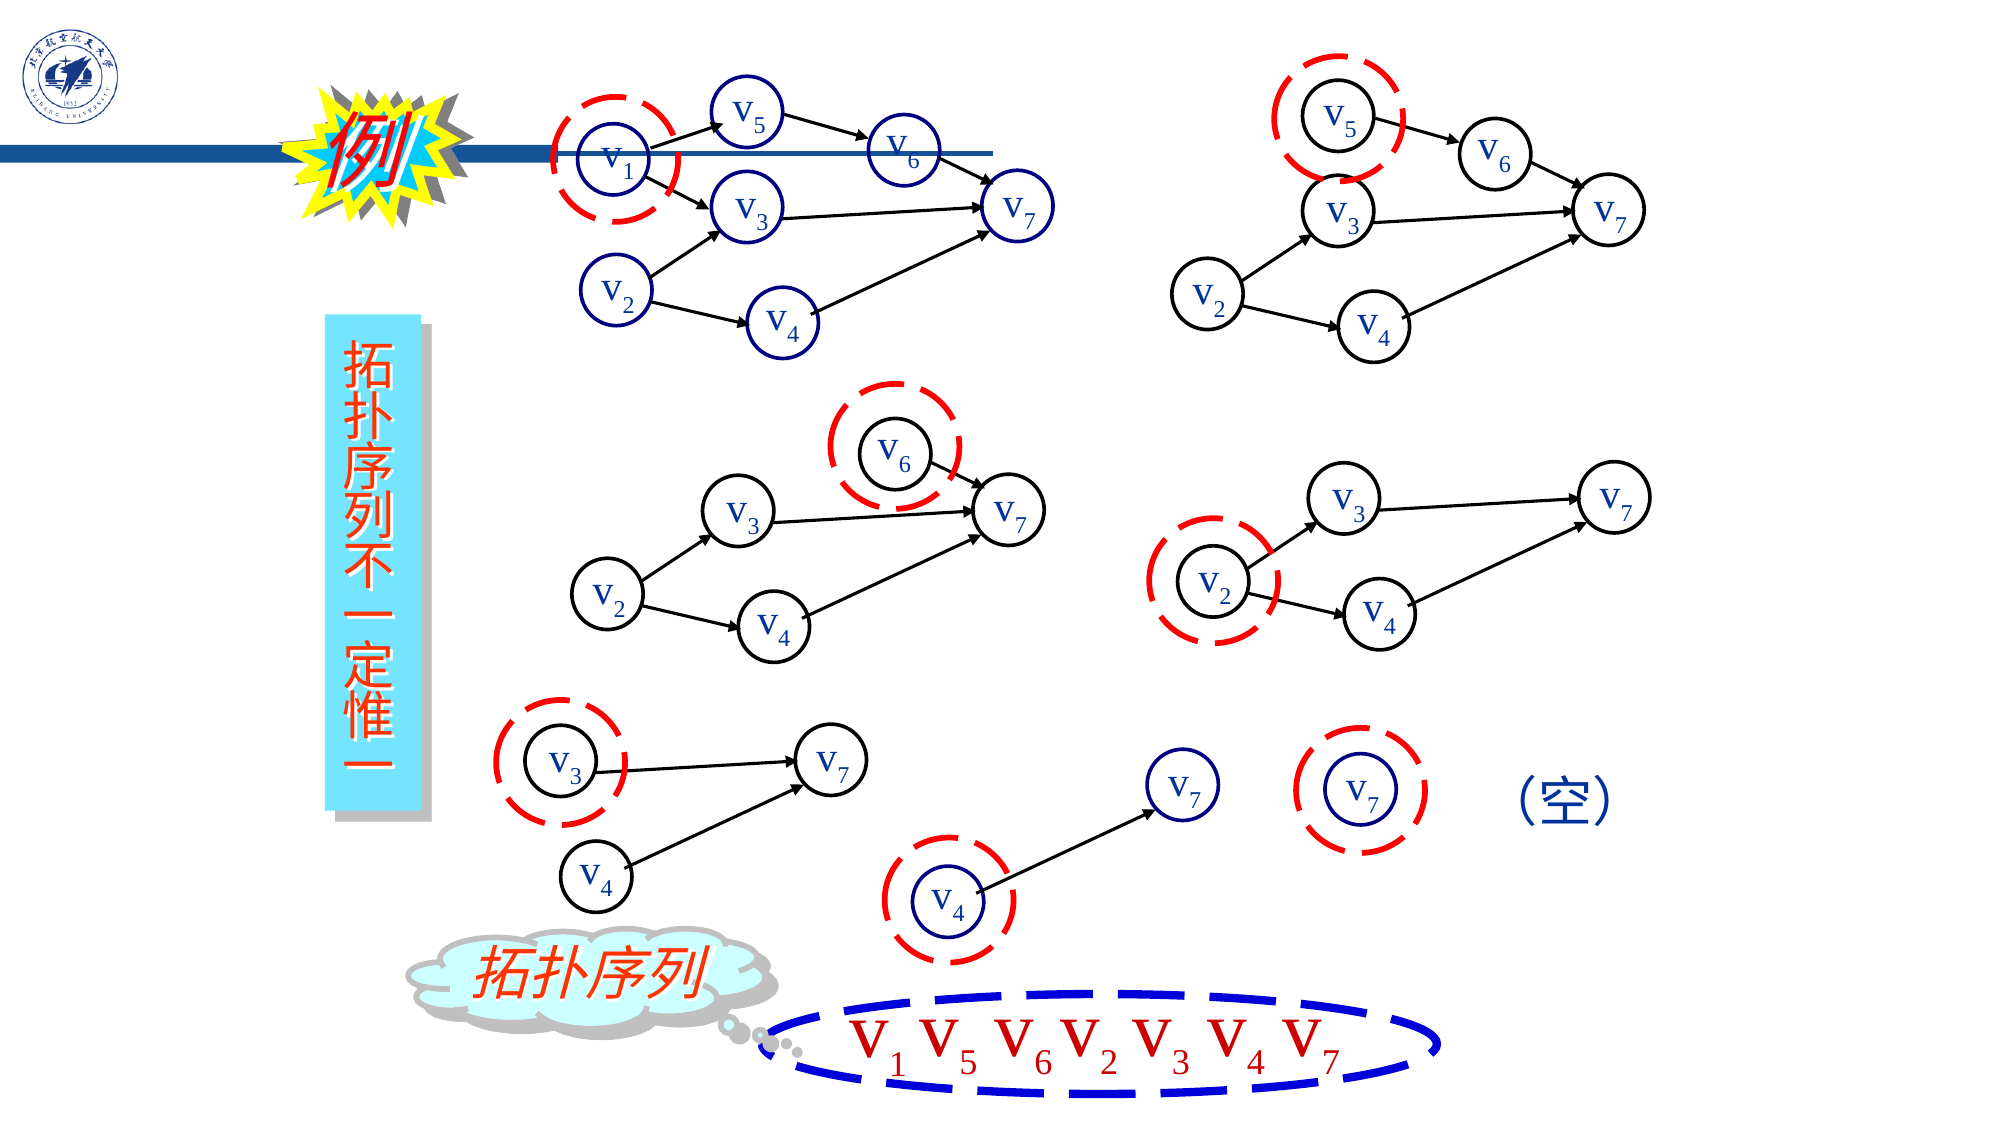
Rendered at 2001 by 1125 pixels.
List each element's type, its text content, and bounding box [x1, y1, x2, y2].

picture [16, 23, 124, 130]
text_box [408, 928, 1437, 1095]
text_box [571, 410, 1045, 663]
text_box [1291, 56, 1386, 76]
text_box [1171, 76, 1645, 363]
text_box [287, 80, 470, 227]
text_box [1324, 751, 1397, 825]
text_box [496, 699, 610, 814]
text_box [884, 848, 912, 928]
text_box [553, 110, 577, 209]
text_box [577, 72, 1054, 359]
text_box （空） [1469, 760, 1662, 840]
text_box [1177, 459, 1650, 650]
text_box [842, 383, 948, 410]
text_box [1149, 529, 1177, 633]
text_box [324, 314, 422, 858]
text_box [912, 747, 1219, 928]
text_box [524, 722, 867, 913]
text_box [1296, 727, 1426, 853]
